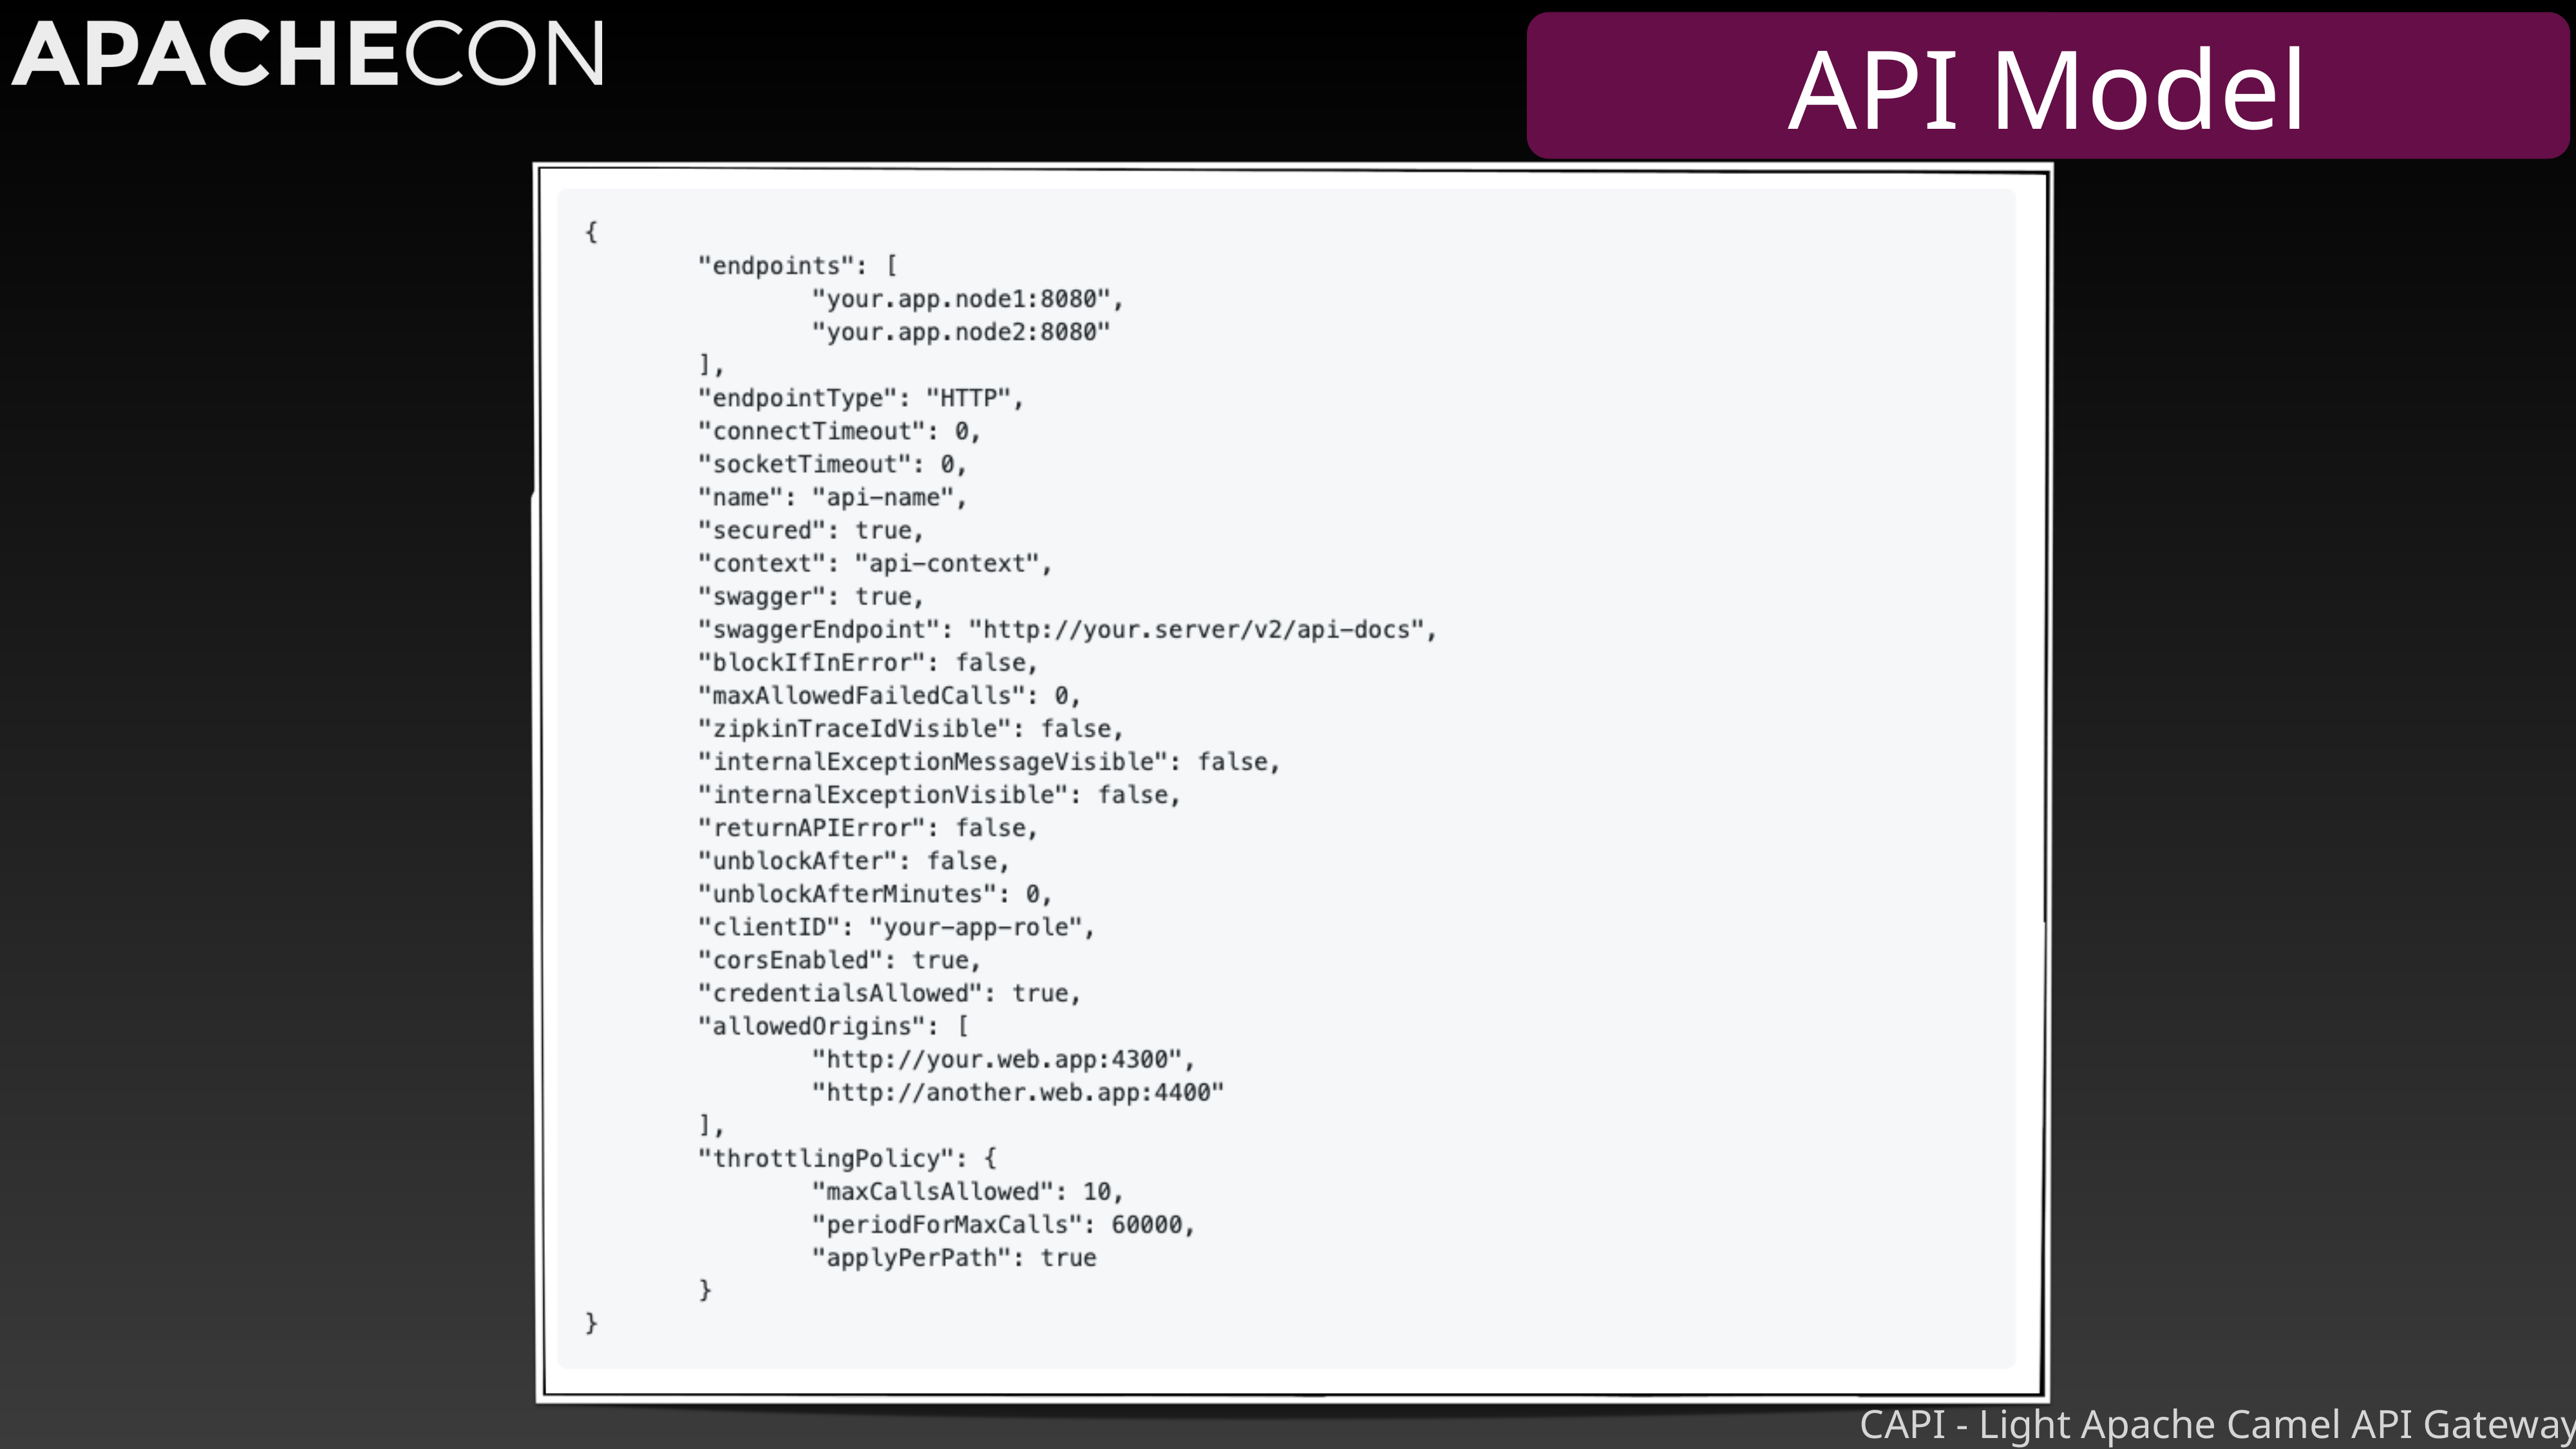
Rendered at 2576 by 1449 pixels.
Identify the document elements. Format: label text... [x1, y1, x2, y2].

picture [11, 19, 602, 86]
text_box API Model [1526, 12, 2571, 159]
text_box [529, 157, 2059, 1423]
subtitle CAPI - Light Apache Camel API Gateway [1066, 1394, 2576, 1449]
picture [547, 177, 2029, 1381]
